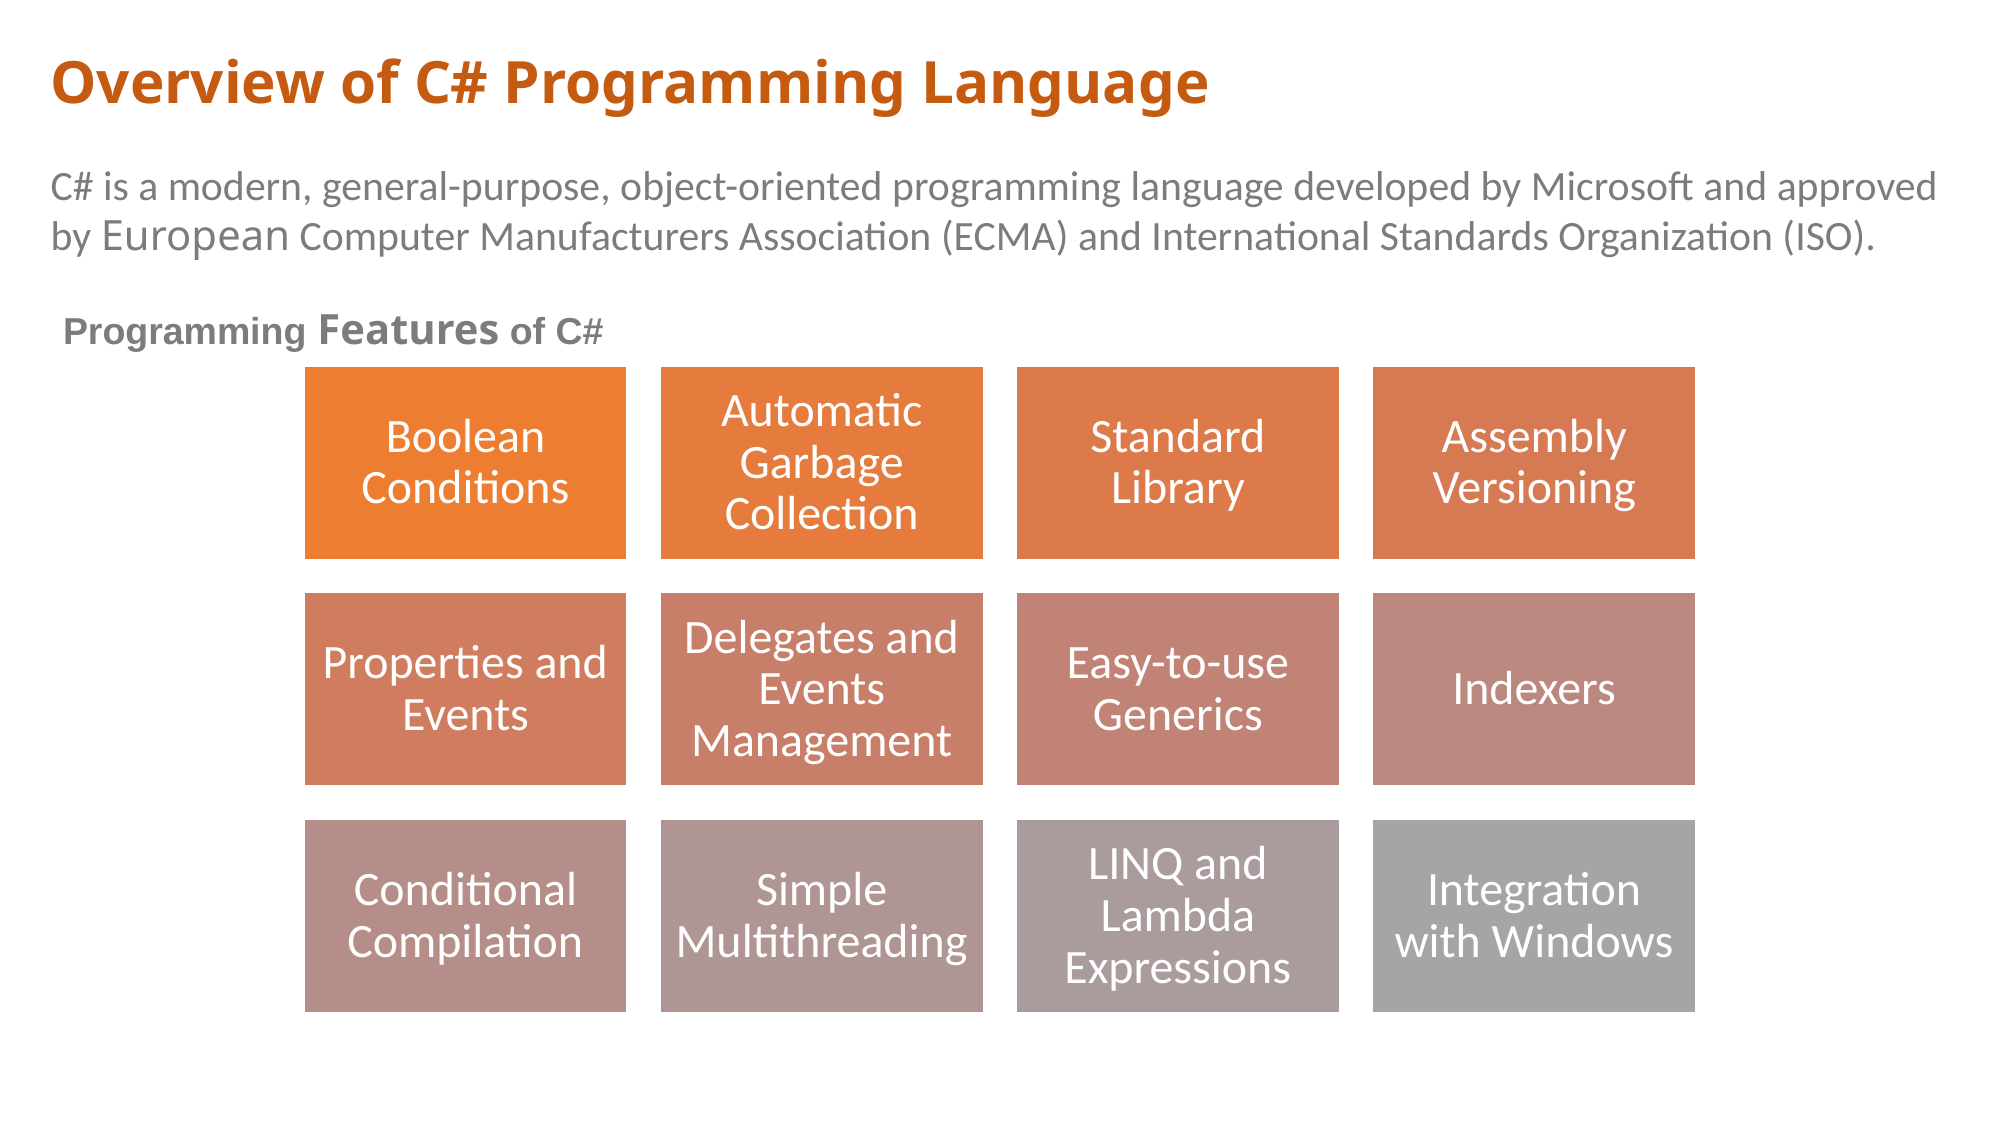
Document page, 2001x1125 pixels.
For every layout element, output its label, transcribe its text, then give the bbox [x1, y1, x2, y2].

text_box Overview of C# Programming Language [35, 37, 1360, 180]
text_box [137, 365, 1863, 1014]
text_box C# is a modern, general-purpose, object-oriented programming language developed by Microsoft and approved by European Computer Manufacturers Association (ECMA) and International Standards Organization (ISO). [35, 151, 1986, 267]
text_box Programming Features of C# [48, 295, 905, 361]
